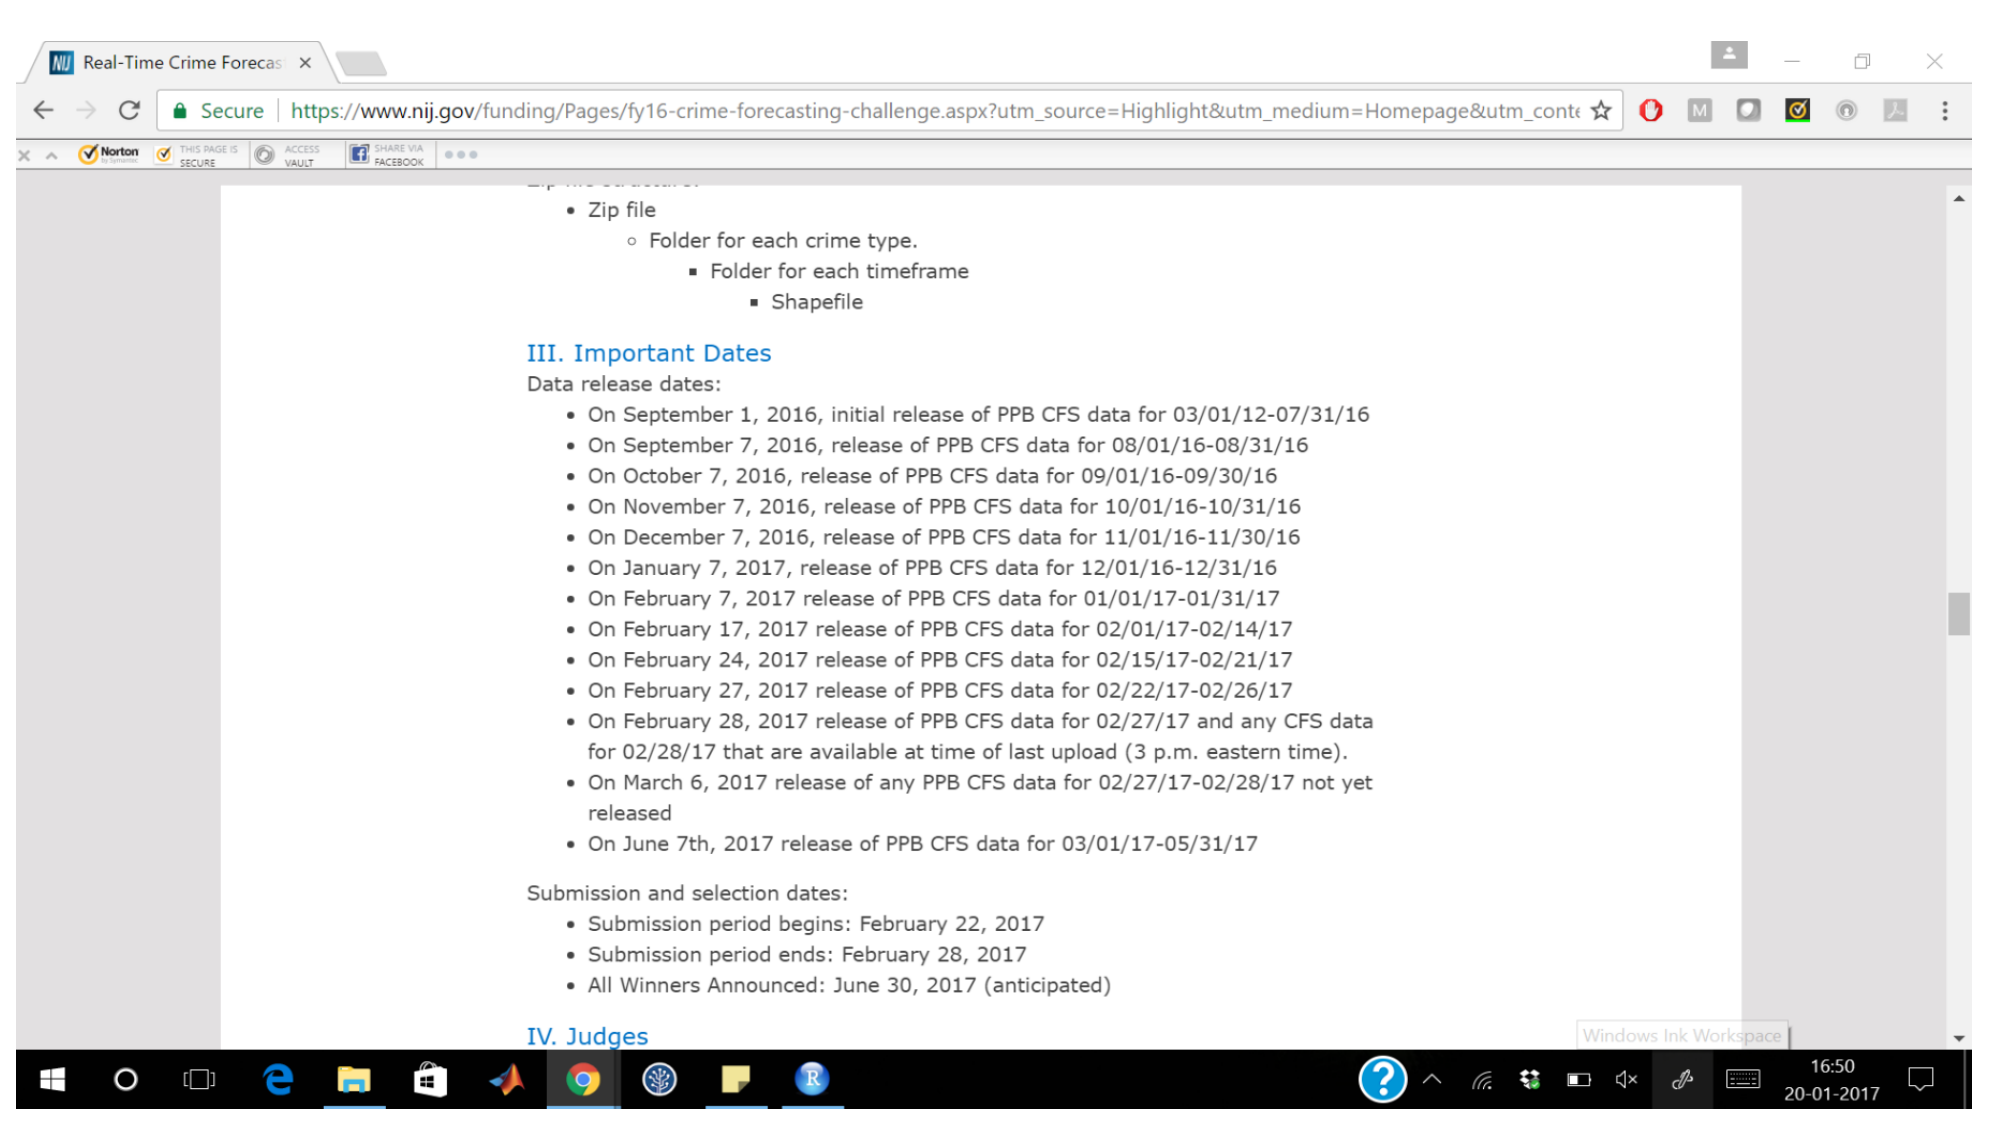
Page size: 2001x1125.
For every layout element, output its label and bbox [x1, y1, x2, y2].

list [16, 41, 1972, 1109]
